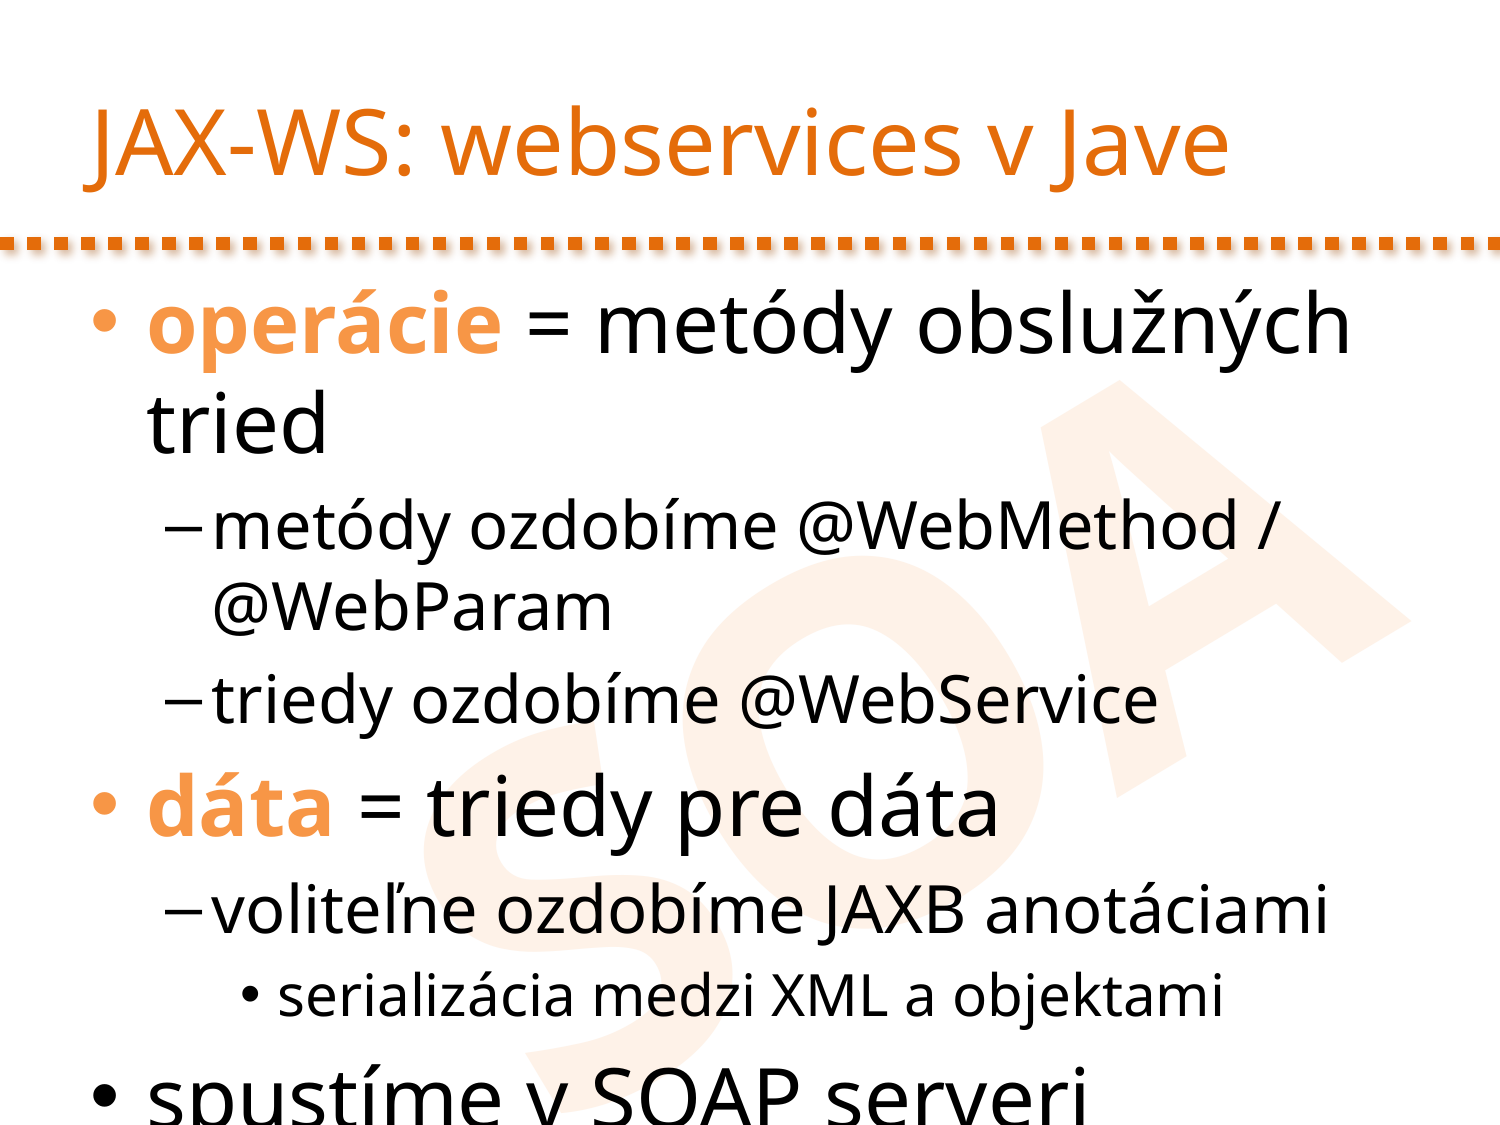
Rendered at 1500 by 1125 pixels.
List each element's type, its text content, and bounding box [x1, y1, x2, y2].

list operácie = metódy obslužných tried metódy ozdobíme @WebMethod / @WebParam triedy ozdobíme @WebService dáta = triedy pre dáta voliteľne ozdobíme JAXB anotáciami serializácia medzi XML a objektami spustíme v SOAP serveri [75, 262, 1425, 1005]
title JAX-WS: webservices v Jave [75, 45, 1425, 233]
